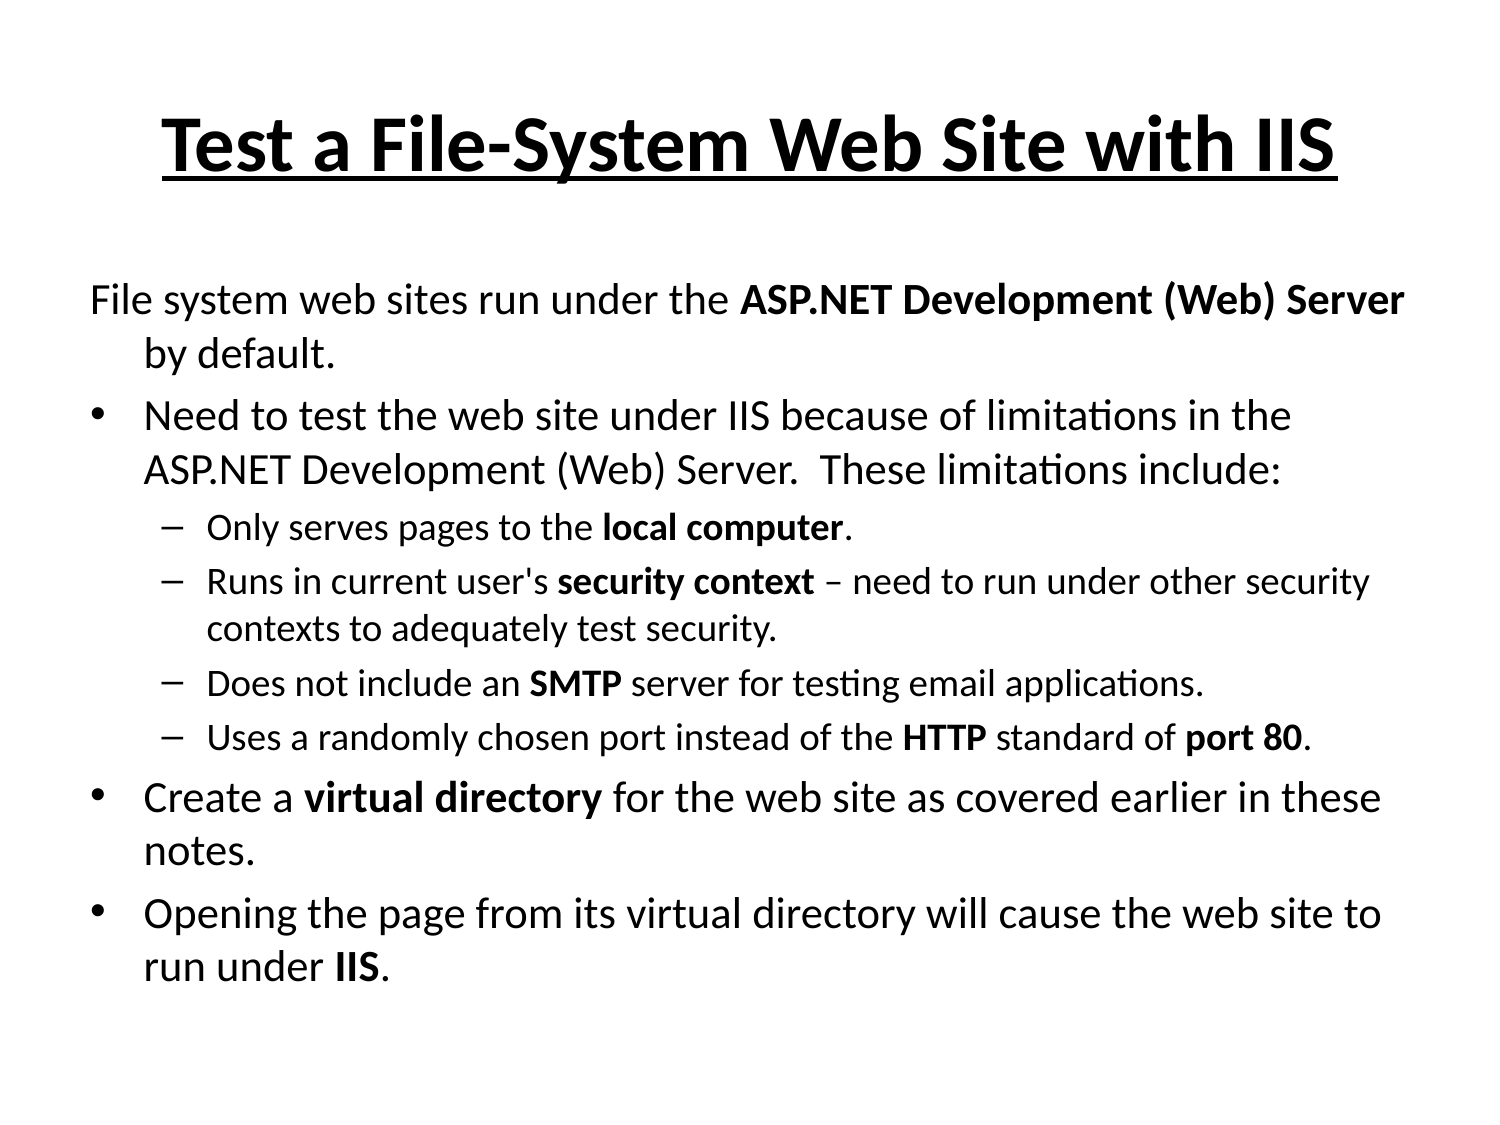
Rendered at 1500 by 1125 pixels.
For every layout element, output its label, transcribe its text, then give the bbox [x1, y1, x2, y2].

title Test a File-System Web Site with IIS [75, 45, 1425, 233]
list File system web sites run under the ASP.NET Development (Web) Server by default. Need to test the web site under IIS because of limitations in the ASP.NET Development (Web) Server. These limitations include: Only serves pages to the local computer. Runs in current user's security context – need to run under other security contexts to adequately test security. Does not include an SMTP server for testing email applications. Uses a randomly chosen port instead of the HTTP standard of port 80. Create a virtual directory for the web site as covered earlier in these notes. Opening the page from its virtual directory will cause the web site to run under IIS. [75, 262, 1425, 1005]
